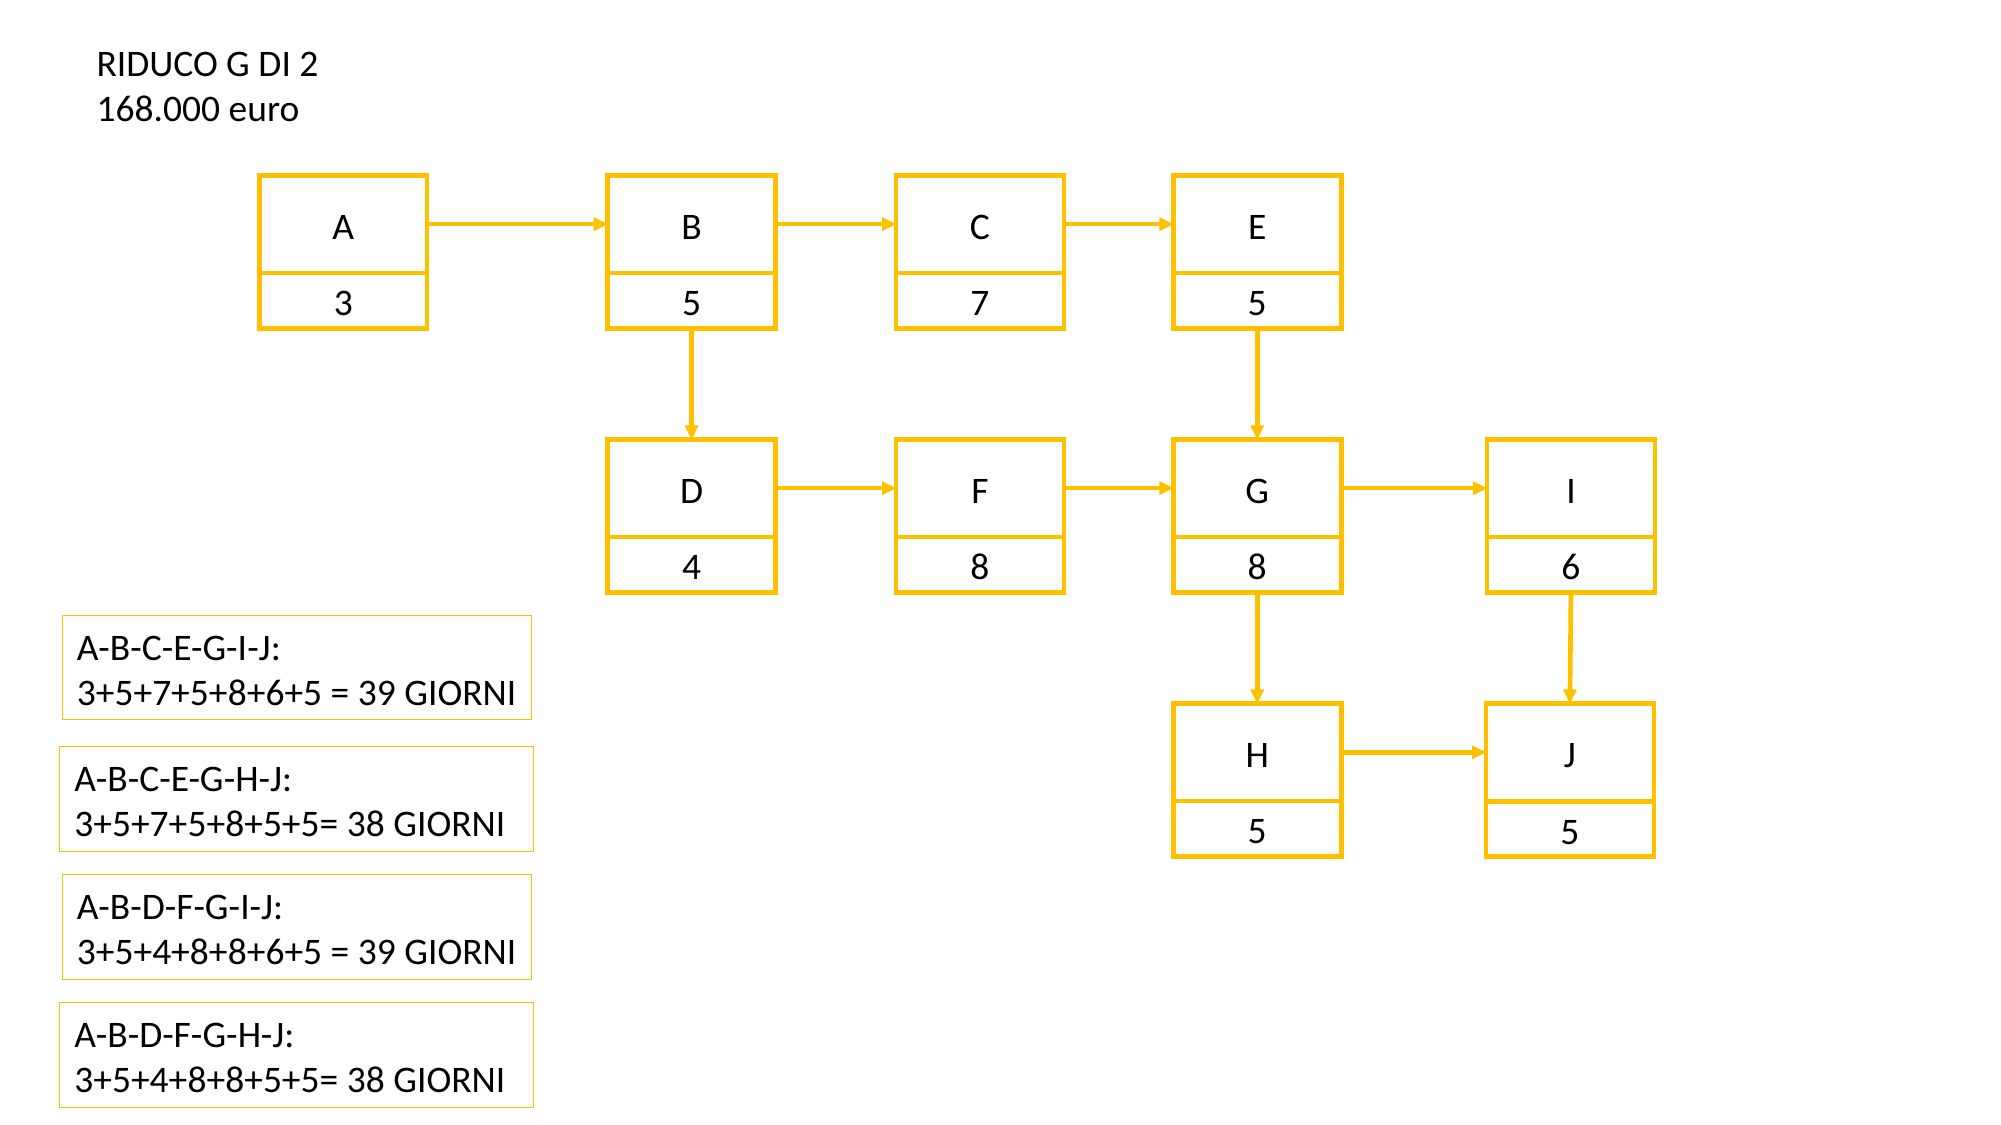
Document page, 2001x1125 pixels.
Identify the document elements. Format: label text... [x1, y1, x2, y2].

text_box 8 [1172, 536, 1342, 593]
text_box 8 [895, 536, 1065, 593]
text_box 7 [895, 272, 1065, 329]
text_box 5 [1172, 800, 1342, 858]
text_box D [607, 438, 777, 536]
text_box RIDUCO G DI 2 168.000 euro [81, 32, 334, 137]
text_box 5 [1485, 800, 1655, 858]
text_box A-B-C-E-G-I-J: 3+5+7+5+8+6+5 = 39 GIORNI [62, 615, 532, 720]
text_box E [1172, 174, 1342, 272]
text_box 3 [258, 272, 428, 329]
text_box B [607, 174, 777, 272]
text_box A-B-C-E-G-H-J: 3+5+7+5+8+5+5= 38 GIORNI [59, 746, 534, 852]
text_box I [1486, 438, 1656, 536]
text_box C [895, 174, 1065, 272]
text_box 6 [1486, 536, 1656, 593]
text_box G [1172, 438, 1342, 536]
text_box J [1485, 702, 1655, 800]
text_box F [895, 438, 1065, 536]
text_box A [258, 174, 428, 272]
text_box A-B-D-F-G-H-J: 3+5+4+8+8+5+5= 38 GIORNI [59, 1002, 534, 1108]
text_box A-B-D-F-G-I-J: 3+5+4+8+8+6+5 = 39 GIORNI [62, 874, 532, 980]
text_box 5 [607, 272, 777, 329]
text_box H [1172, 702, 1342, 800]
text_box 5 [1172, 272, 1342, 329]
text_box 4 [607, 536, 777, 593]
